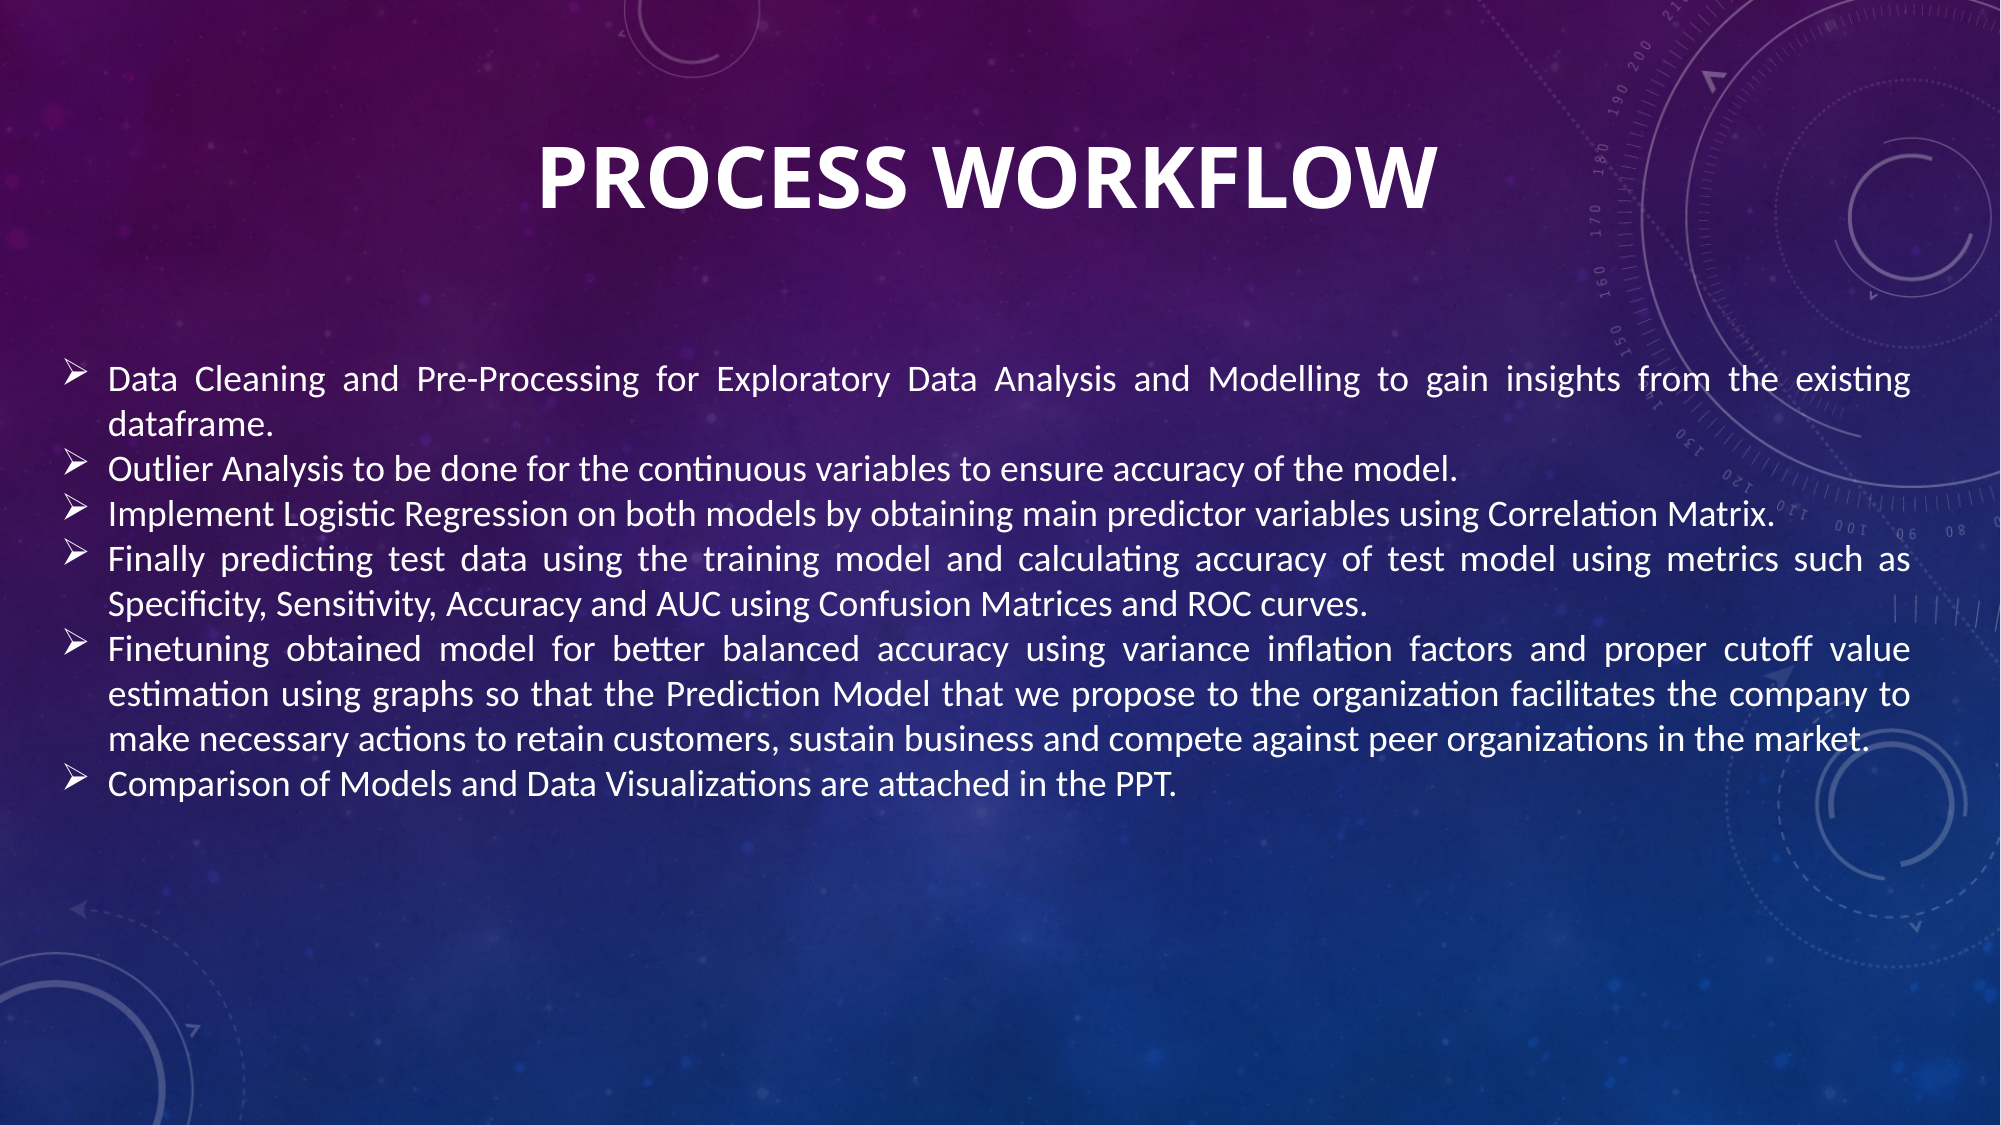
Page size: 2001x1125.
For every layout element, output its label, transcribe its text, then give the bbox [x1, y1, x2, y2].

picture [0, 0, 2001, 1125]
text_box Data Cleaning and Pre-Processing for Exploratory Data Analysis and Modelling to gain insights from the existing dataframe. Outlier Analysis to be done for the continuous variables to ensure accuracy of the model. Implement Logistic Regression on both models by obtaining main predictor variables using Correlation Matrix. Finally predicting test data using the training model and calculating accuracy of test model using metrics such as Specificity, Sensitivity, Accuracy and AUC using Confusion Matrices and ROC curves. Finetuning obtained model for better balanced accuracy using variance inflation factors and proper cutoff value estimation using graphs so that the Prediction Model that we propose to the organization facilitates the company to make necessary actions to retain customers, sustain business and compete against peer organizations in the market. Comparison of Models and Data Visualizations are attached in the PPT. [46, 346, 1929, 857]
title Process workflow [275, 71, 1700, 235]
